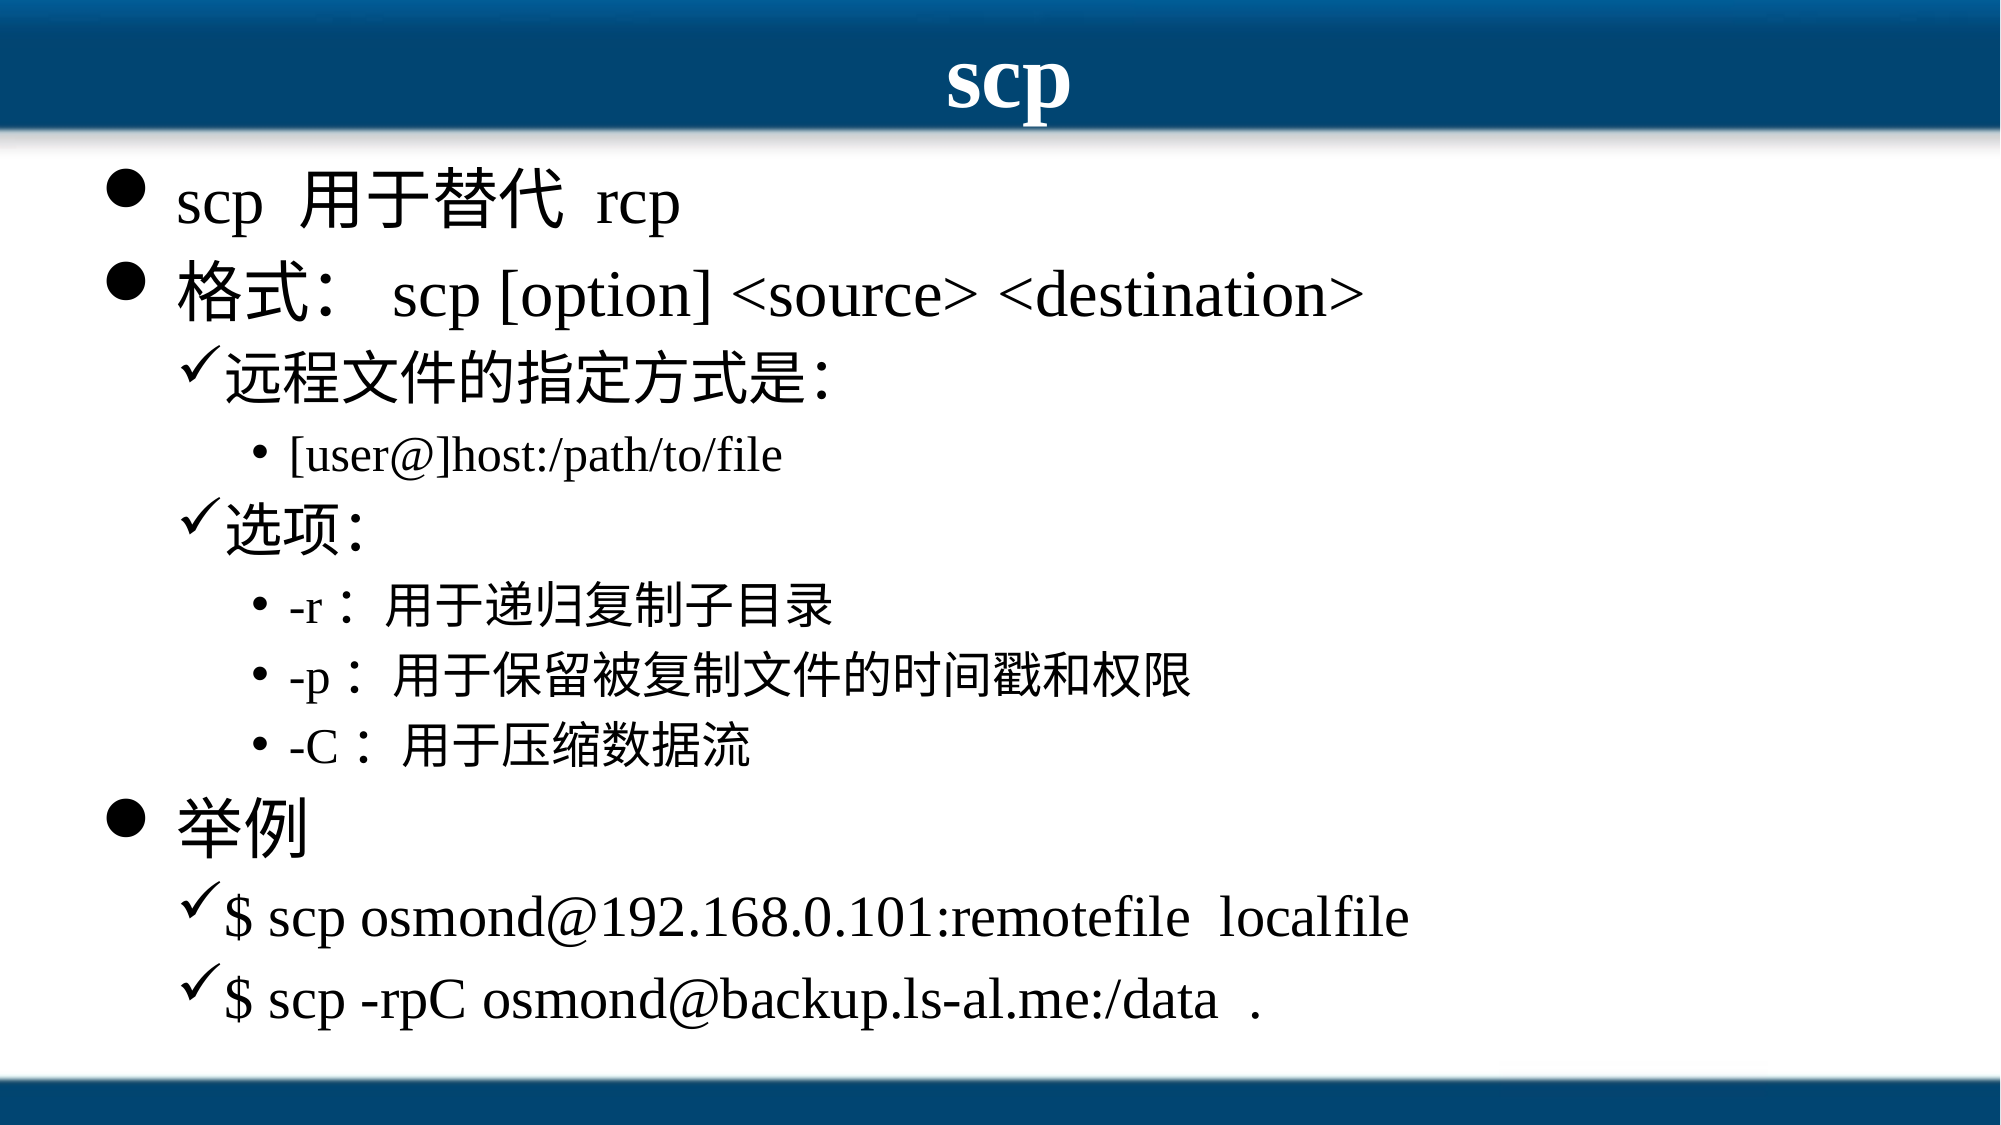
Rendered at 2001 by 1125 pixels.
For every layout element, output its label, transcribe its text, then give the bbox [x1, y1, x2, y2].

title scp [86, 19, 1934, 124]
list scp 用于替代 rcp 格式：scp [option] <source> <destination> 远程文件的指定方式是： [user@]host:/path/to/file 选项： -r：用于递归复制子目录 -p：用于保留被复制文件的时间戳和权限 -C：用于压缩数据流 举例 $ scp osmond@192.168.0.101:remotefile localfile $ scp -rpC osmond@backup.ls-al.me:/data . [86, 149, 1934, 958]
picture [0, 0, 2001, 1125]
